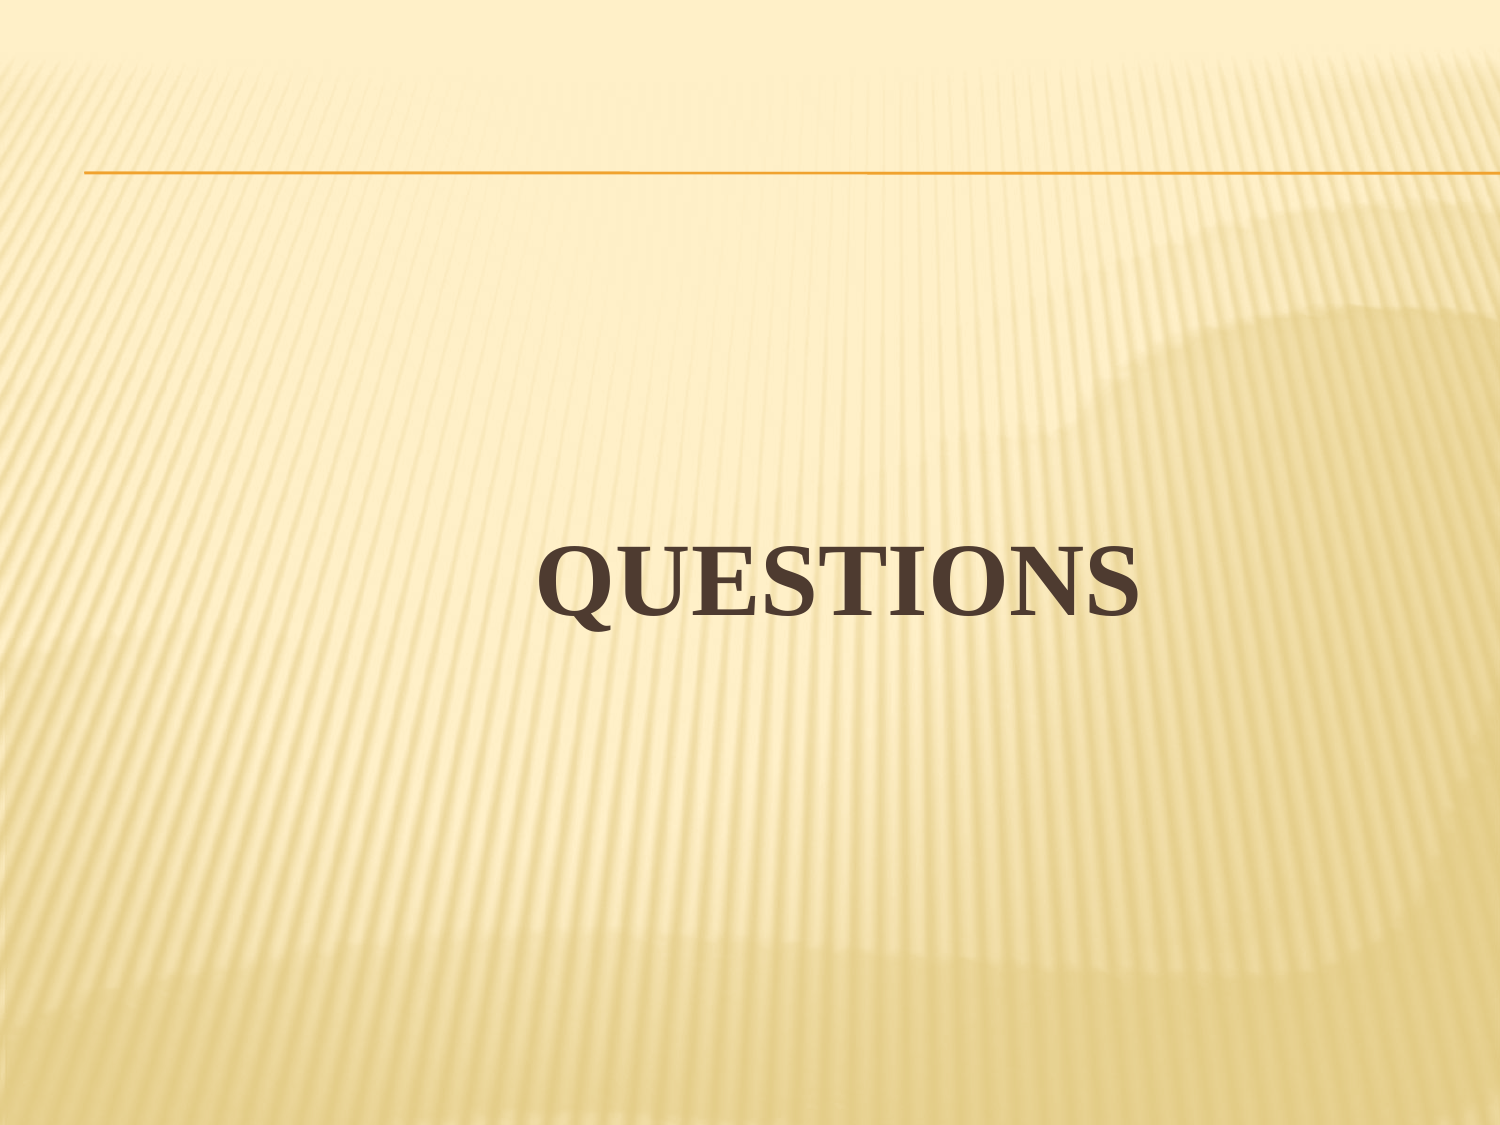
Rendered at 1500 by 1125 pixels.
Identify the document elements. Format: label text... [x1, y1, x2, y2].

title QUESTIONS [70, 480, 1421, 668]
